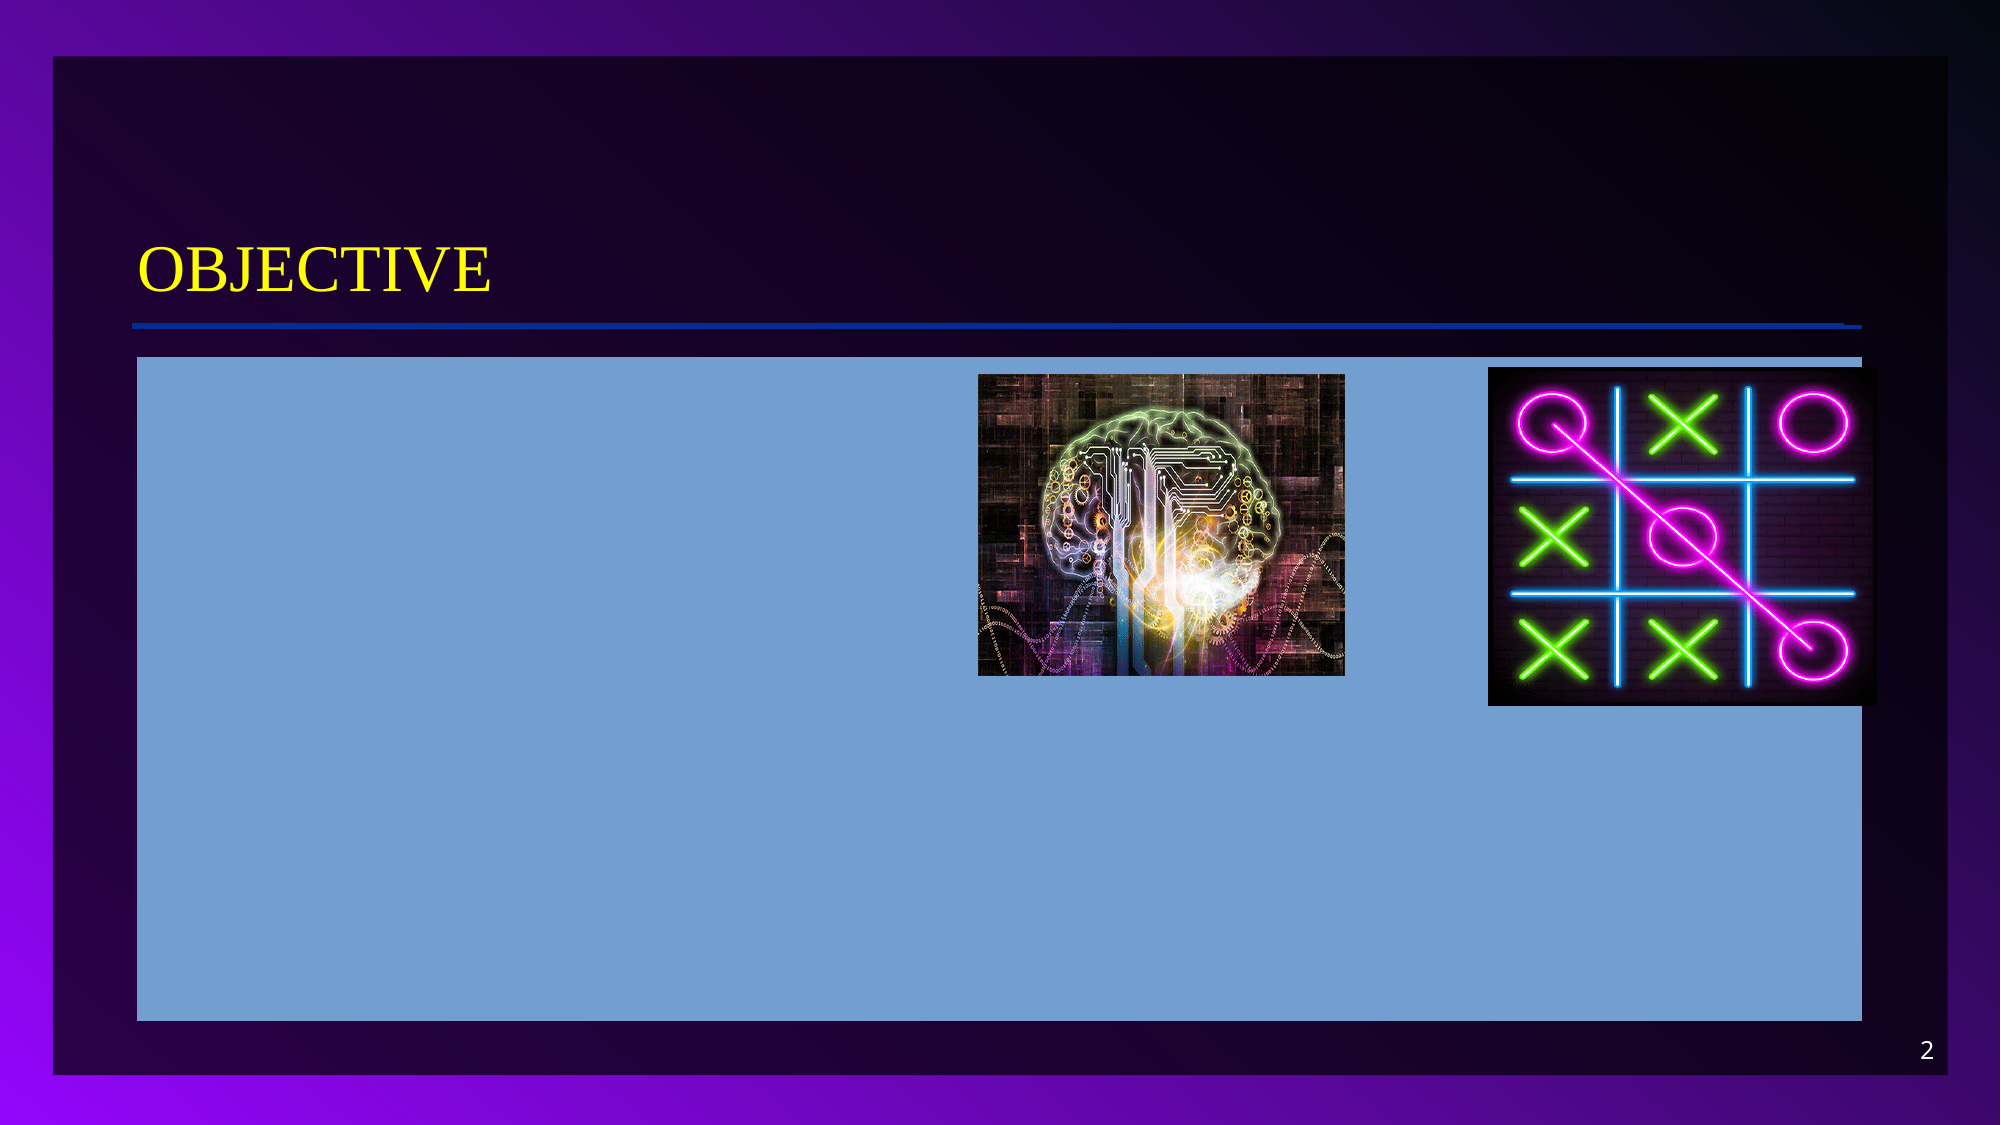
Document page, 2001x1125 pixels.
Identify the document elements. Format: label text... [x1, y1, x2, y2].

title OBJECTIVE [137, 105, 1862, 314]
picture [978, 374, 1345, 676]
picture [1488, 367, 1877, 706]
slide_number 2 [1499, 1021, 1950, 1082]
